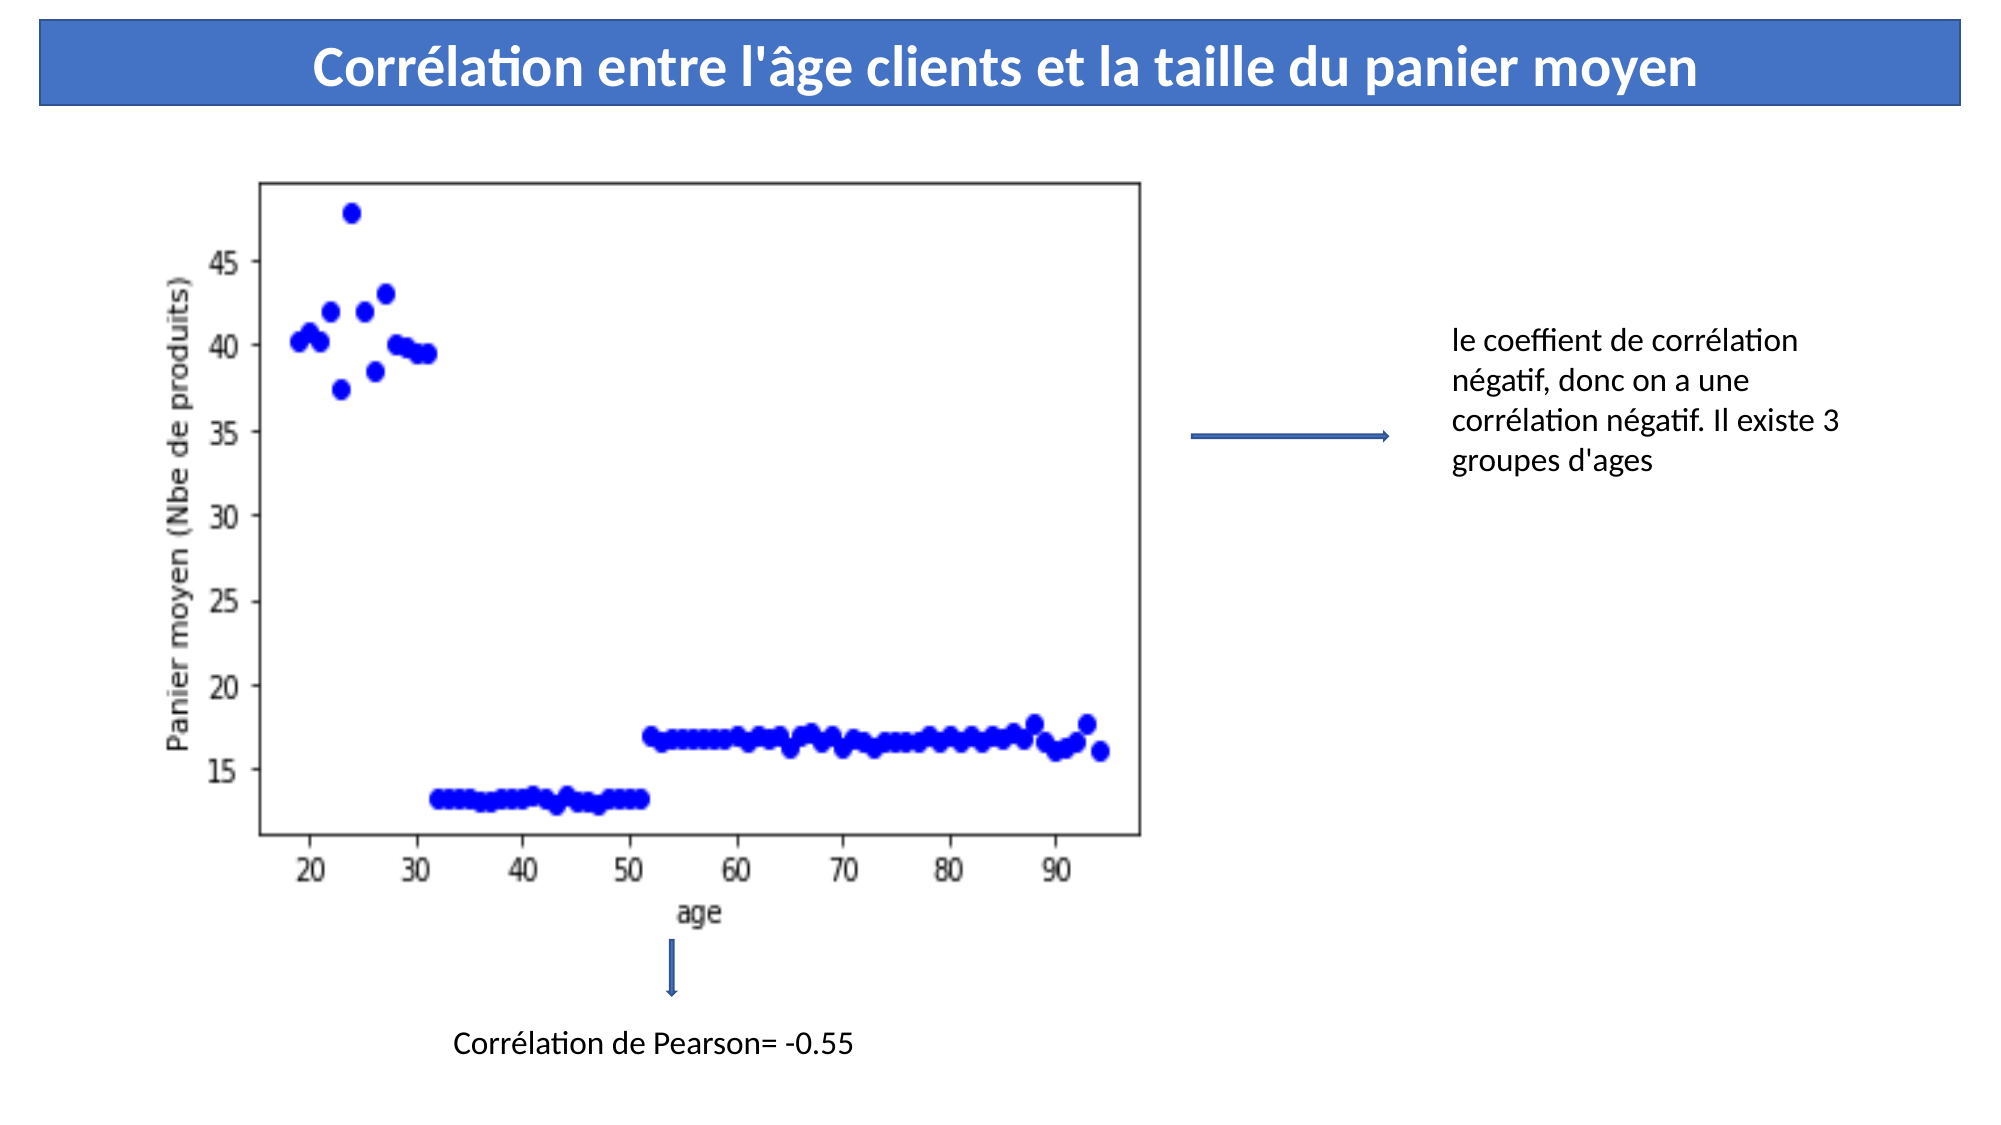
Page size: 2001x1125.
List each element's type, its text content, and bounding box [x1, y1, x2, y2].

text_box [1268, 430, 1390, 443]
text_box Corrélation entre l'âge clients et la taille du panier moyen [39, 19, 1961, 106]
text_box Corrélation de Pearson= -0.55 [438, 1013, 1221, 1069]
picture [115, 177, 1268, 969]
text_box [222, 969, 830, 1119]
text_box [665, 969, 678, 997]
text_box le coeffient de corrélation négatif, donc on a une corrélation négatif. Il existe 3 groupes d'ages [1437, 310, 1885, 486]
